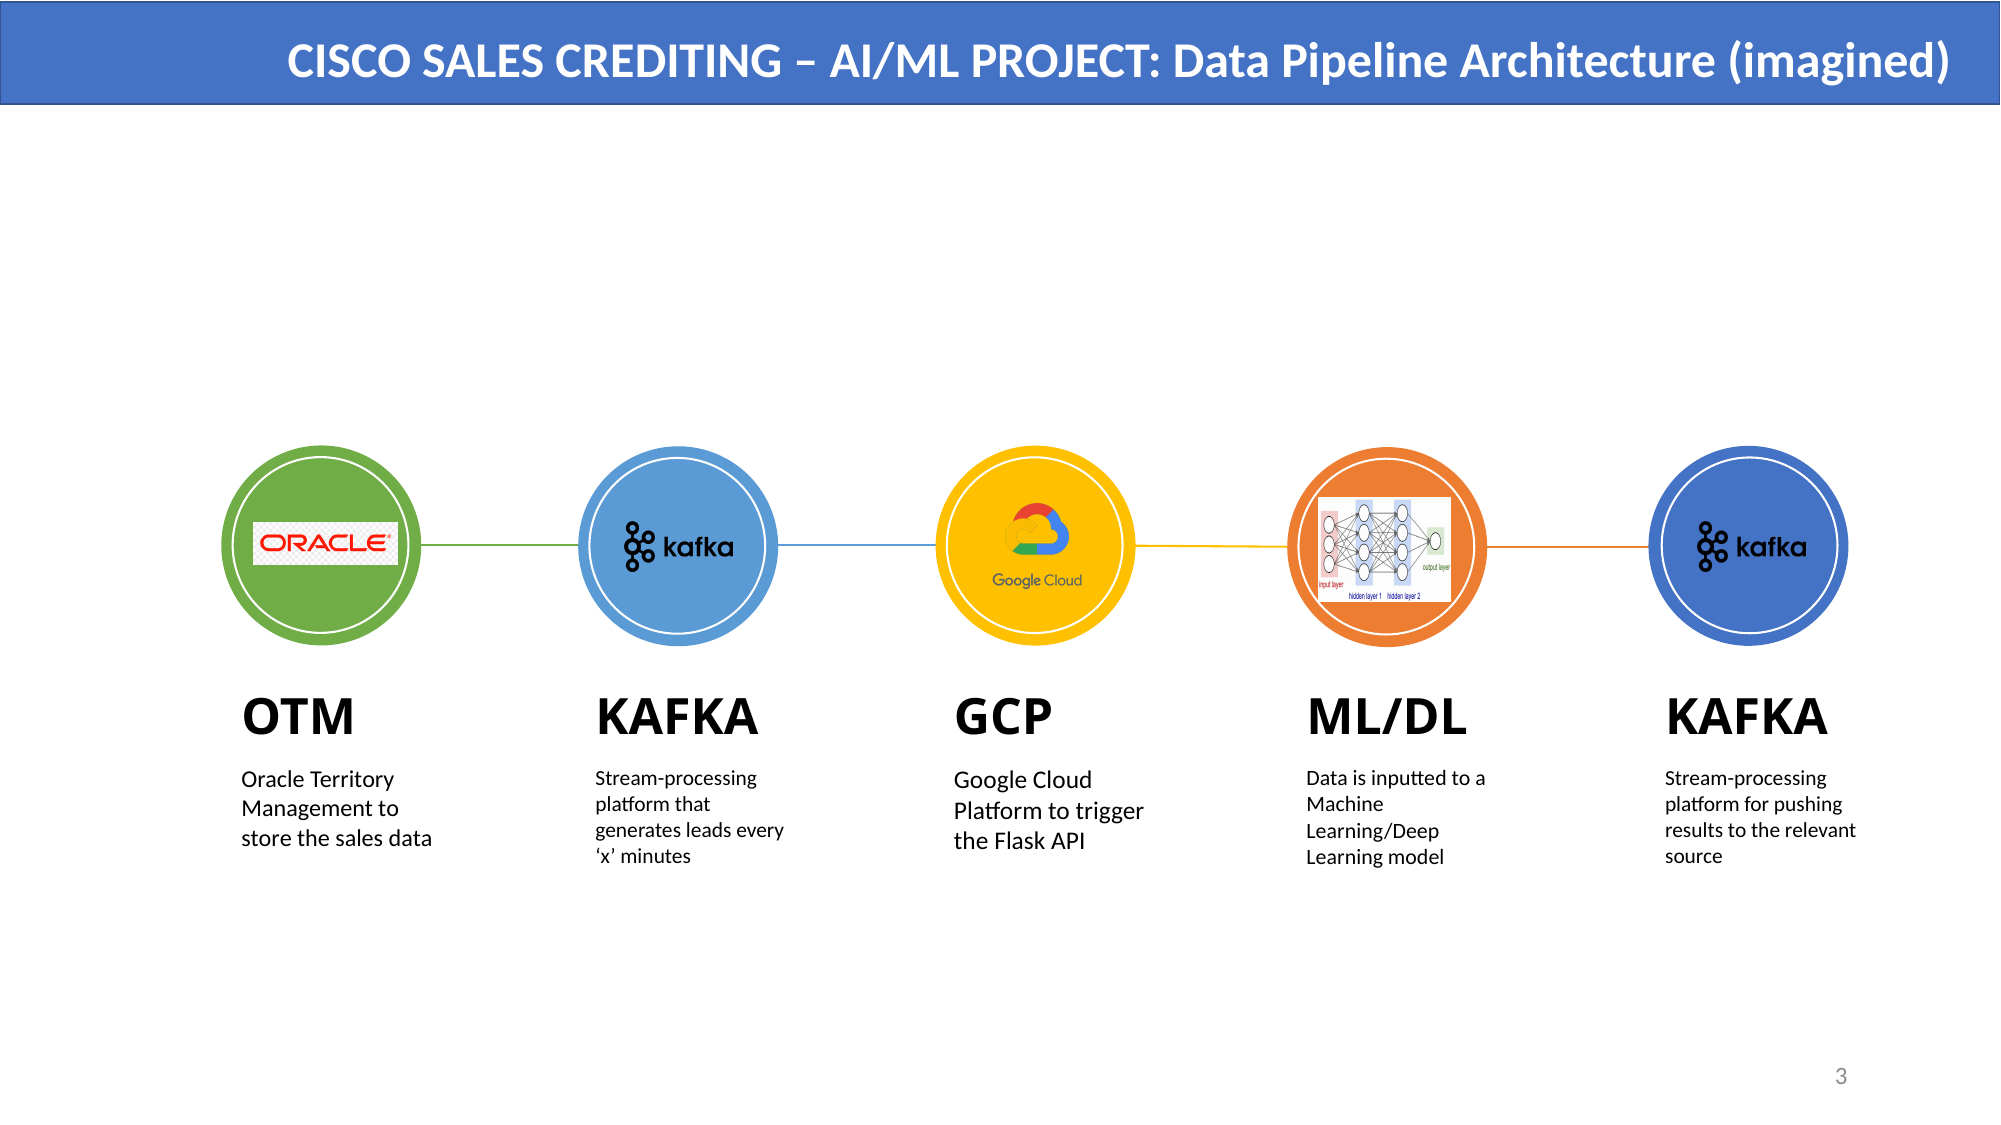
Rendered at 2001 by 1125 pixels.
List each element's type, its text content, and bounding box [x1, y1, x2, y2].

picture [253, 522, 398, 565]
list GCP [938, 676, 1163, 754]
list Stream-processing platform that generates leads every ‘x’ minutes [580, 756, 804, 878]
slide_number 3 [1412, 1044, 1863, 1105]
picture [1318, 497, 1451, 602]
list Oracle Territory Management to store the sales data [226, 756, 450, 878]
text_box [0, 1, 2000, 105]
list Google Cloud Platform to trigger the Flask API [938, 756, 1163, 878]
list KAFKA [580, 676, 804, 754]
text_box CISCO SALES CREDITING – AI/ML PROJECT: Data Pipeline Architecture (imagined) [272, 20, 1967, 95]
picture [616, 513, 741, 580]
list Stream-processing platform for pushing results to the relevant source [1650, 756, 1874, 878]
picture [1688, 513, 1814, 580]
list OTM [226, 676, 450, 754]
picture [938, 490, 1136, 602]
list KAFKA [1650, 676, 1874, 754]
list Data is inputted to a Machine Learning/Deep Learning model [1291, 756, 1515, 878]
list ML/DL [1291, 676, 1515, 754]
